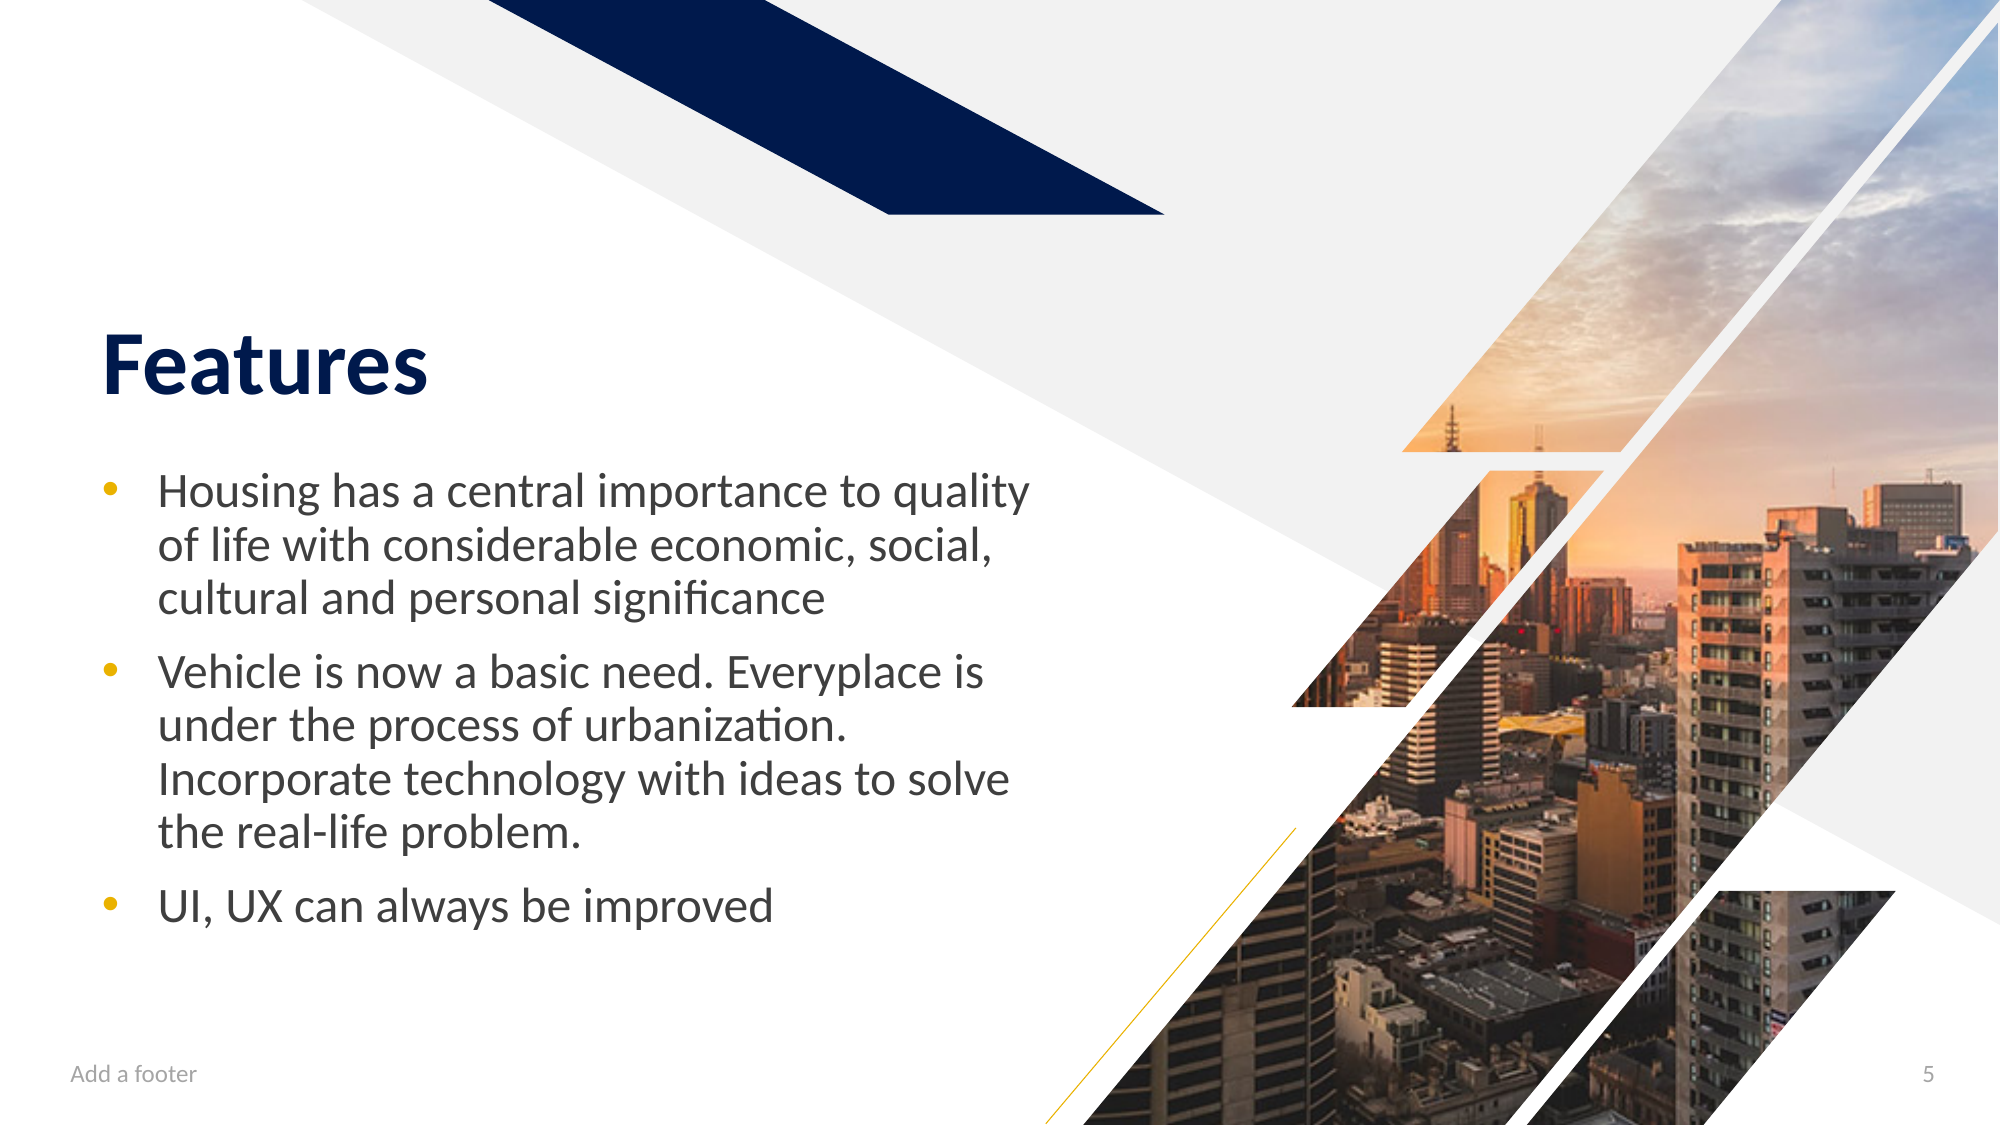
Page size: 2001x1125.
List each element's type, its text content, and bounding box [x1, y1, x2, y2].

footer Add a footer [55, 1042, 731, 1103]
title Features [87, 214, 1083, 415]
picture [1083, 0, 2000, 1125]
list Housing has a central importance to quality of life with considerable economic, social, cultural and personal significance Vehicle is now a basic need. Everyplace is under the process of urbanization. Incorporate technology with ideas to solve the real-life problem. UI, UX can always be improved [87, 457, 1083, 943]
